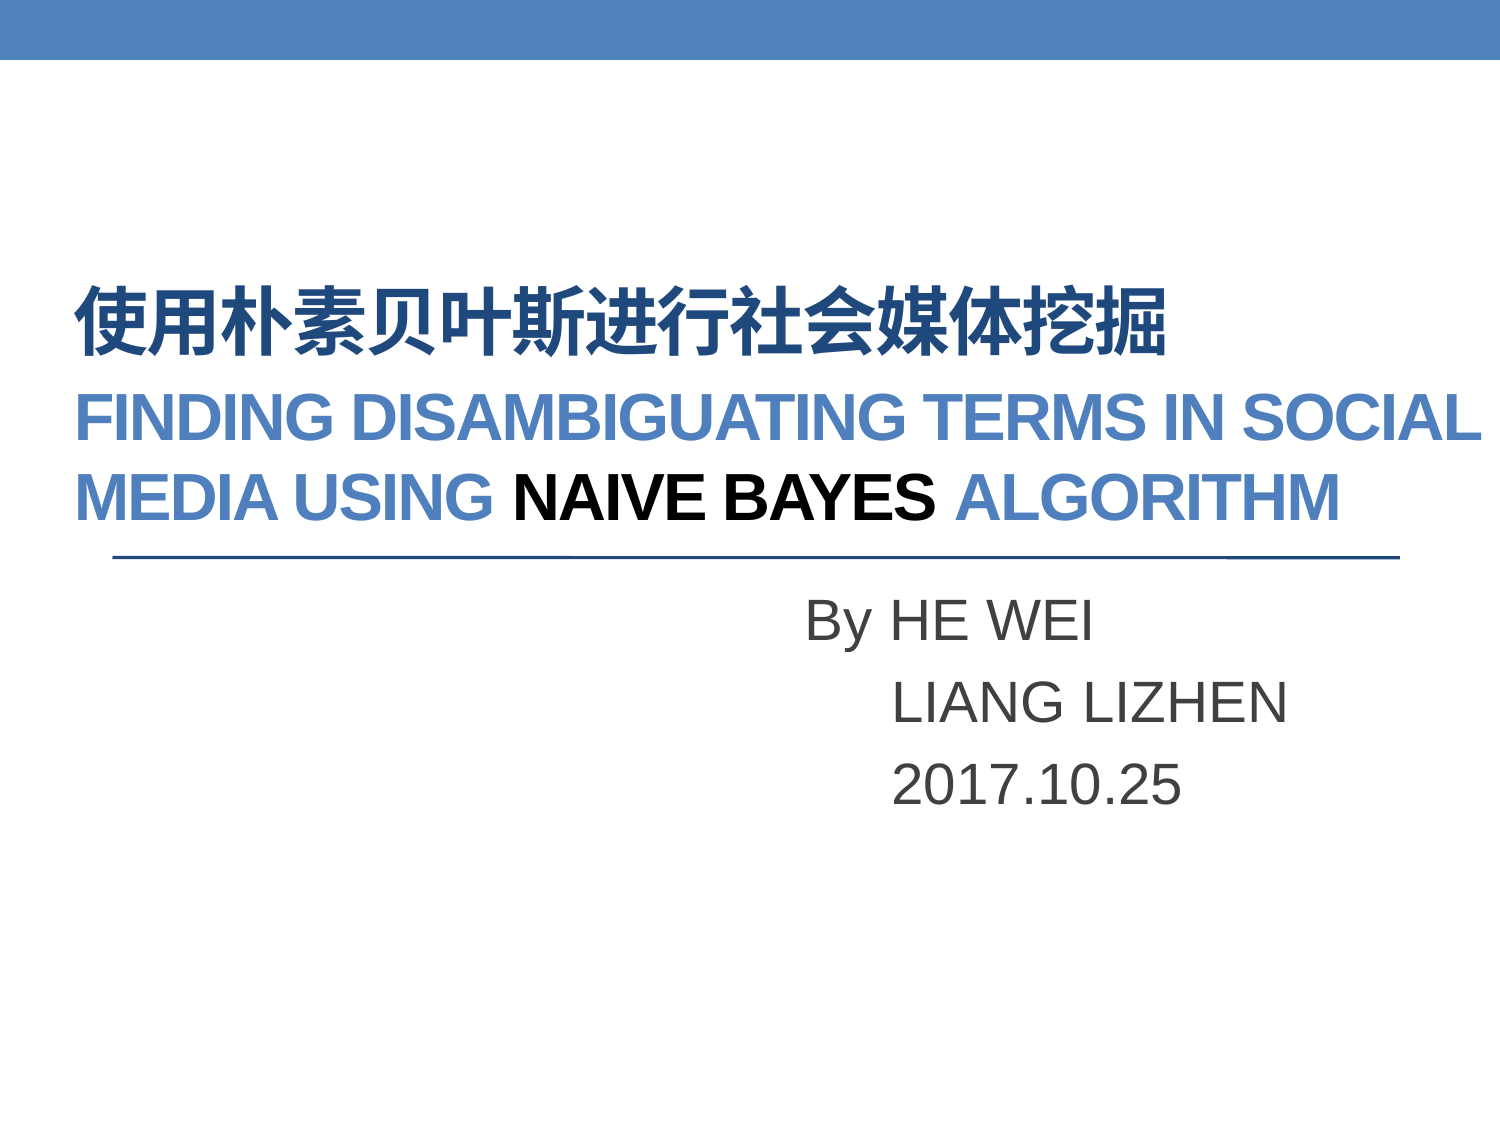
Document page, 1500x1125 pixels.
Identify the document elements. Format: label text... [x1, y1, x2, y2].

text_box Finding disambiguating terms in social media using NaivE Bayes algorithm [58, 224, 1500, 542]
title 使用朴素贝叶斯进行社会媒体挖掘 [58, 55, 1197, 224]
subtitle By HE WEI LIANG LIZHEN 2017.10.25 [112, 575, 1448, 863]
